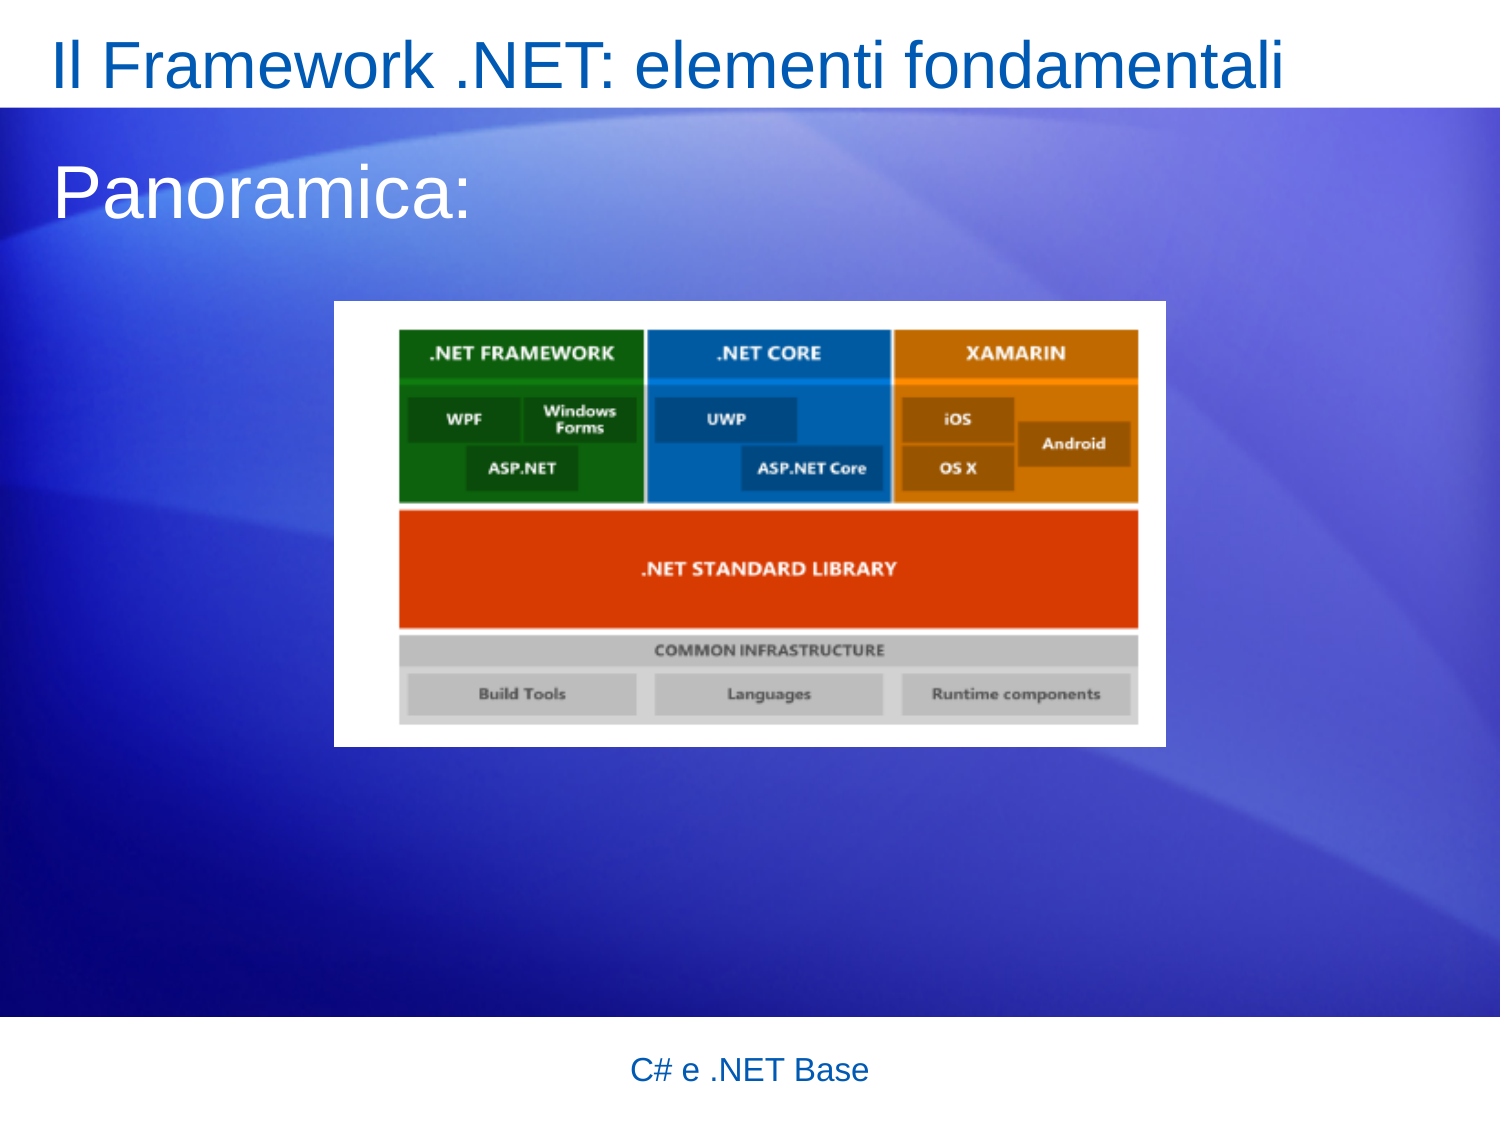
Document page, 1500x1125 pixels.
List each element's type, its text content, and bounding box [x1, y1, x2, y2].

text_box [37, 756, 1388, 900]
title Il Framework .NET: elementi fondamentali [35, 11, 1386, 112]
list Panoramica: [37, 135, 1421, 999]
picture [0, 108, 1500, 1017]
footer C# e .NET Base [445, 1017, 1055, 1096]
